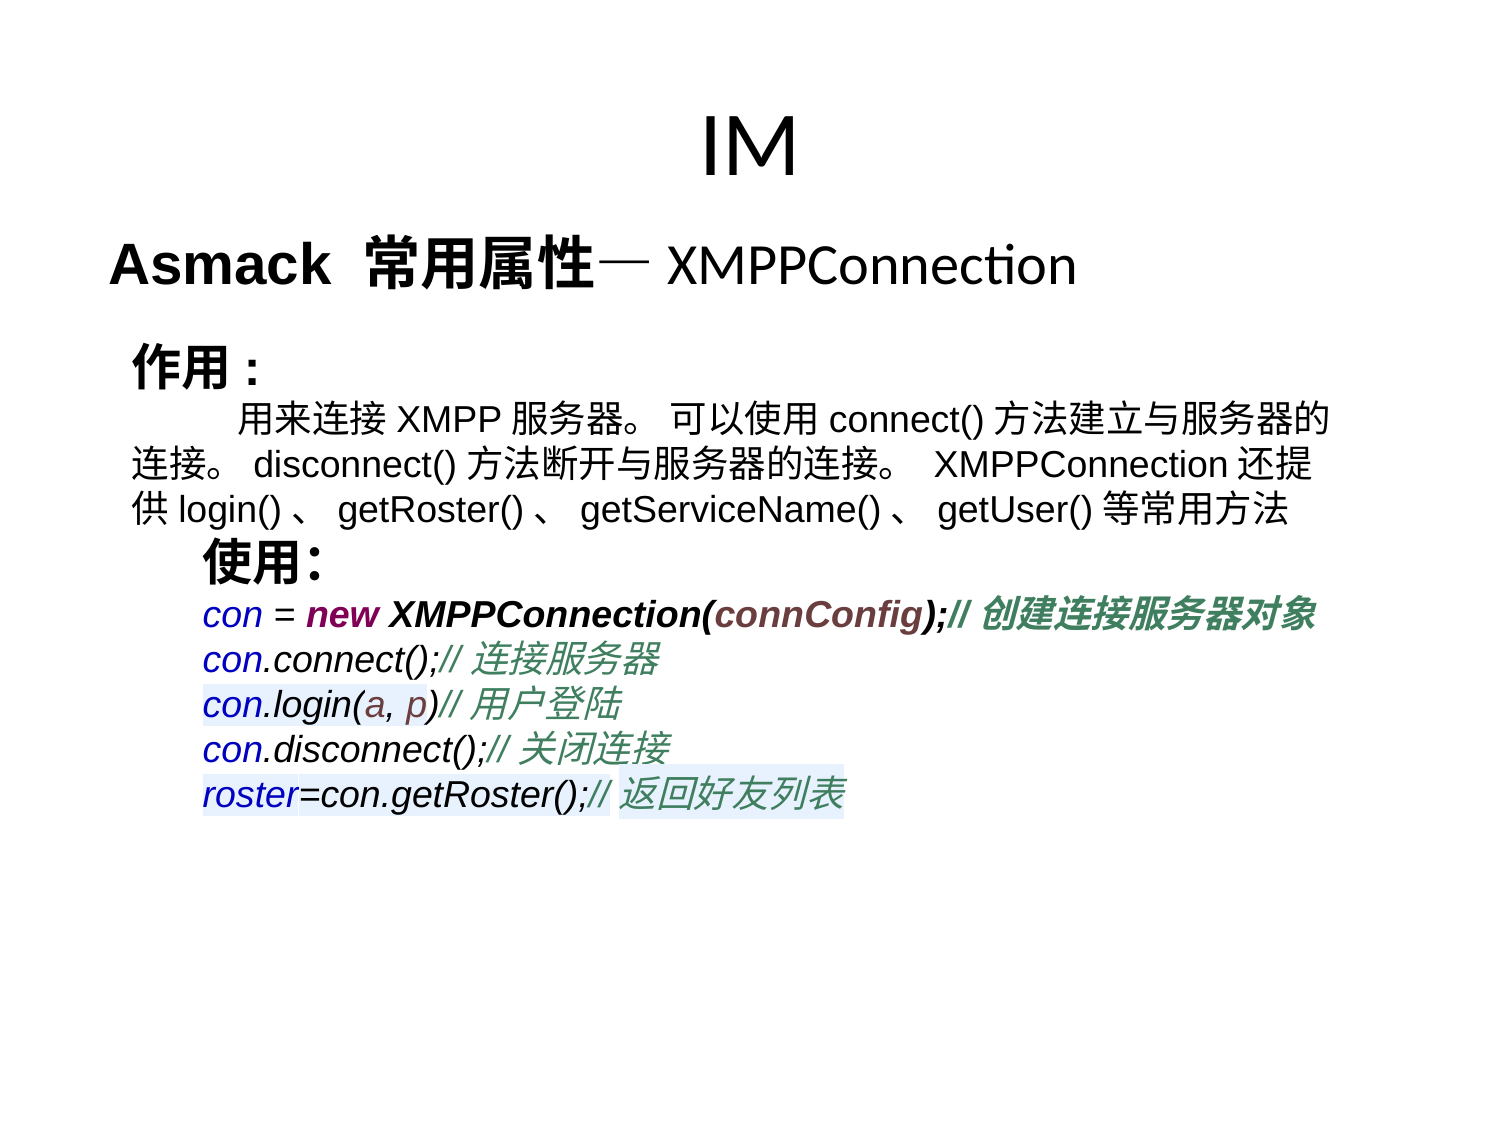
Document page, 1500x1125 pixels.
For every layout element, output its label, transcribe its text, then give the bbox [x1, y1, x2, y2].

title IM [75, 45, 1425, 233]
text_box 作用: 用来连接XMPP服务器。 可以使用connect()方法建立与服务器的连接。disconnect()方法断开与服务器的连接。 XMPPConnection还提供login()、getRoster()、getServiceName()、getUser()等常用方法 使用： con = new XMPPConnection(connConfig);//创建连接服务器对象 con.connect();//连接服务器 con.login(a, p)//用户登陆 con.disconnect();//关闭连接 roster=con.getRoster();//返回好友列表 [117, 328, 1348, 868]
text_box Asmack 常用属性—XMPPConnection [93, 218, 1266, 304]
